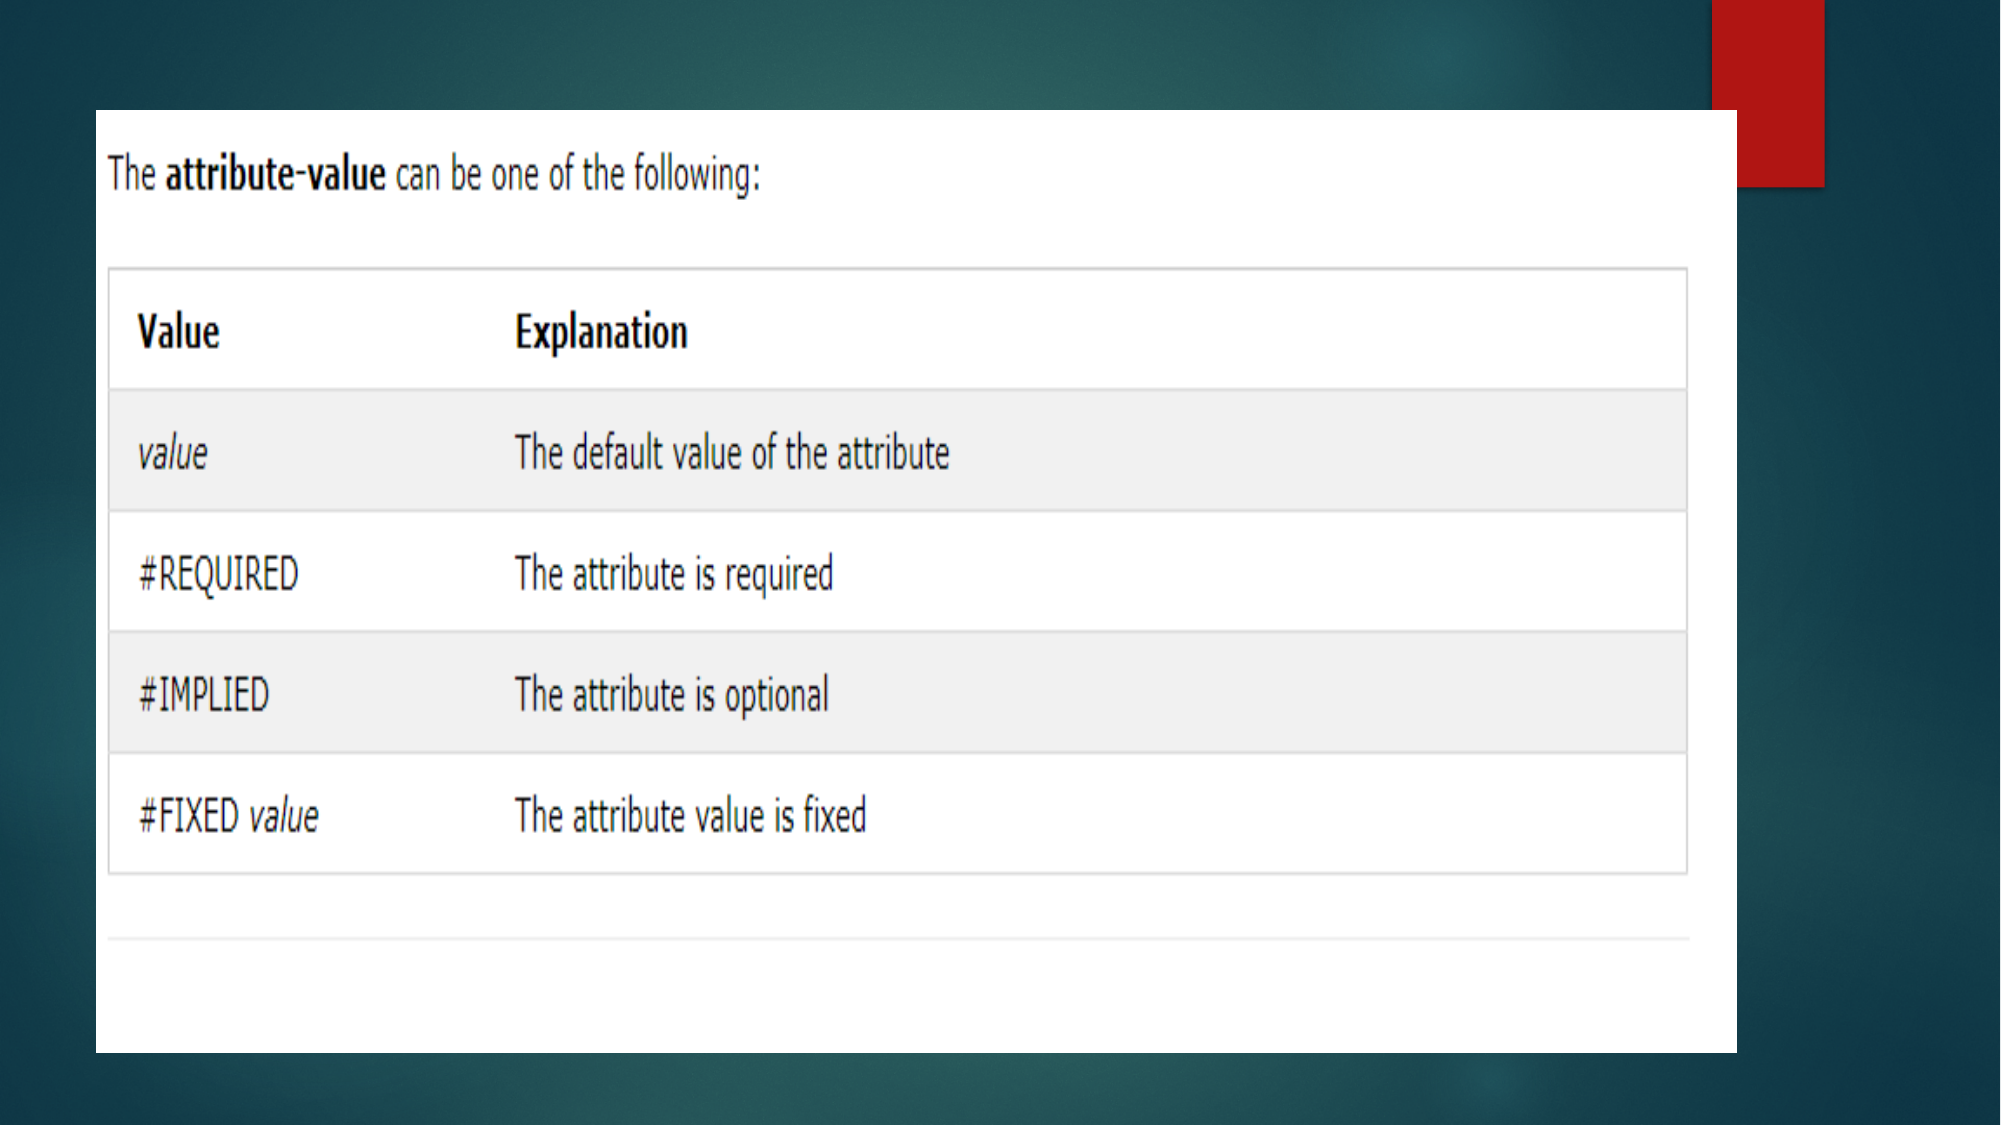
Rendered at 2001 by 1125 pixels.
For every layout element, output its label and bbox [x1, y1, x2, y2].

picture [0, 0, 1738, 1125]
